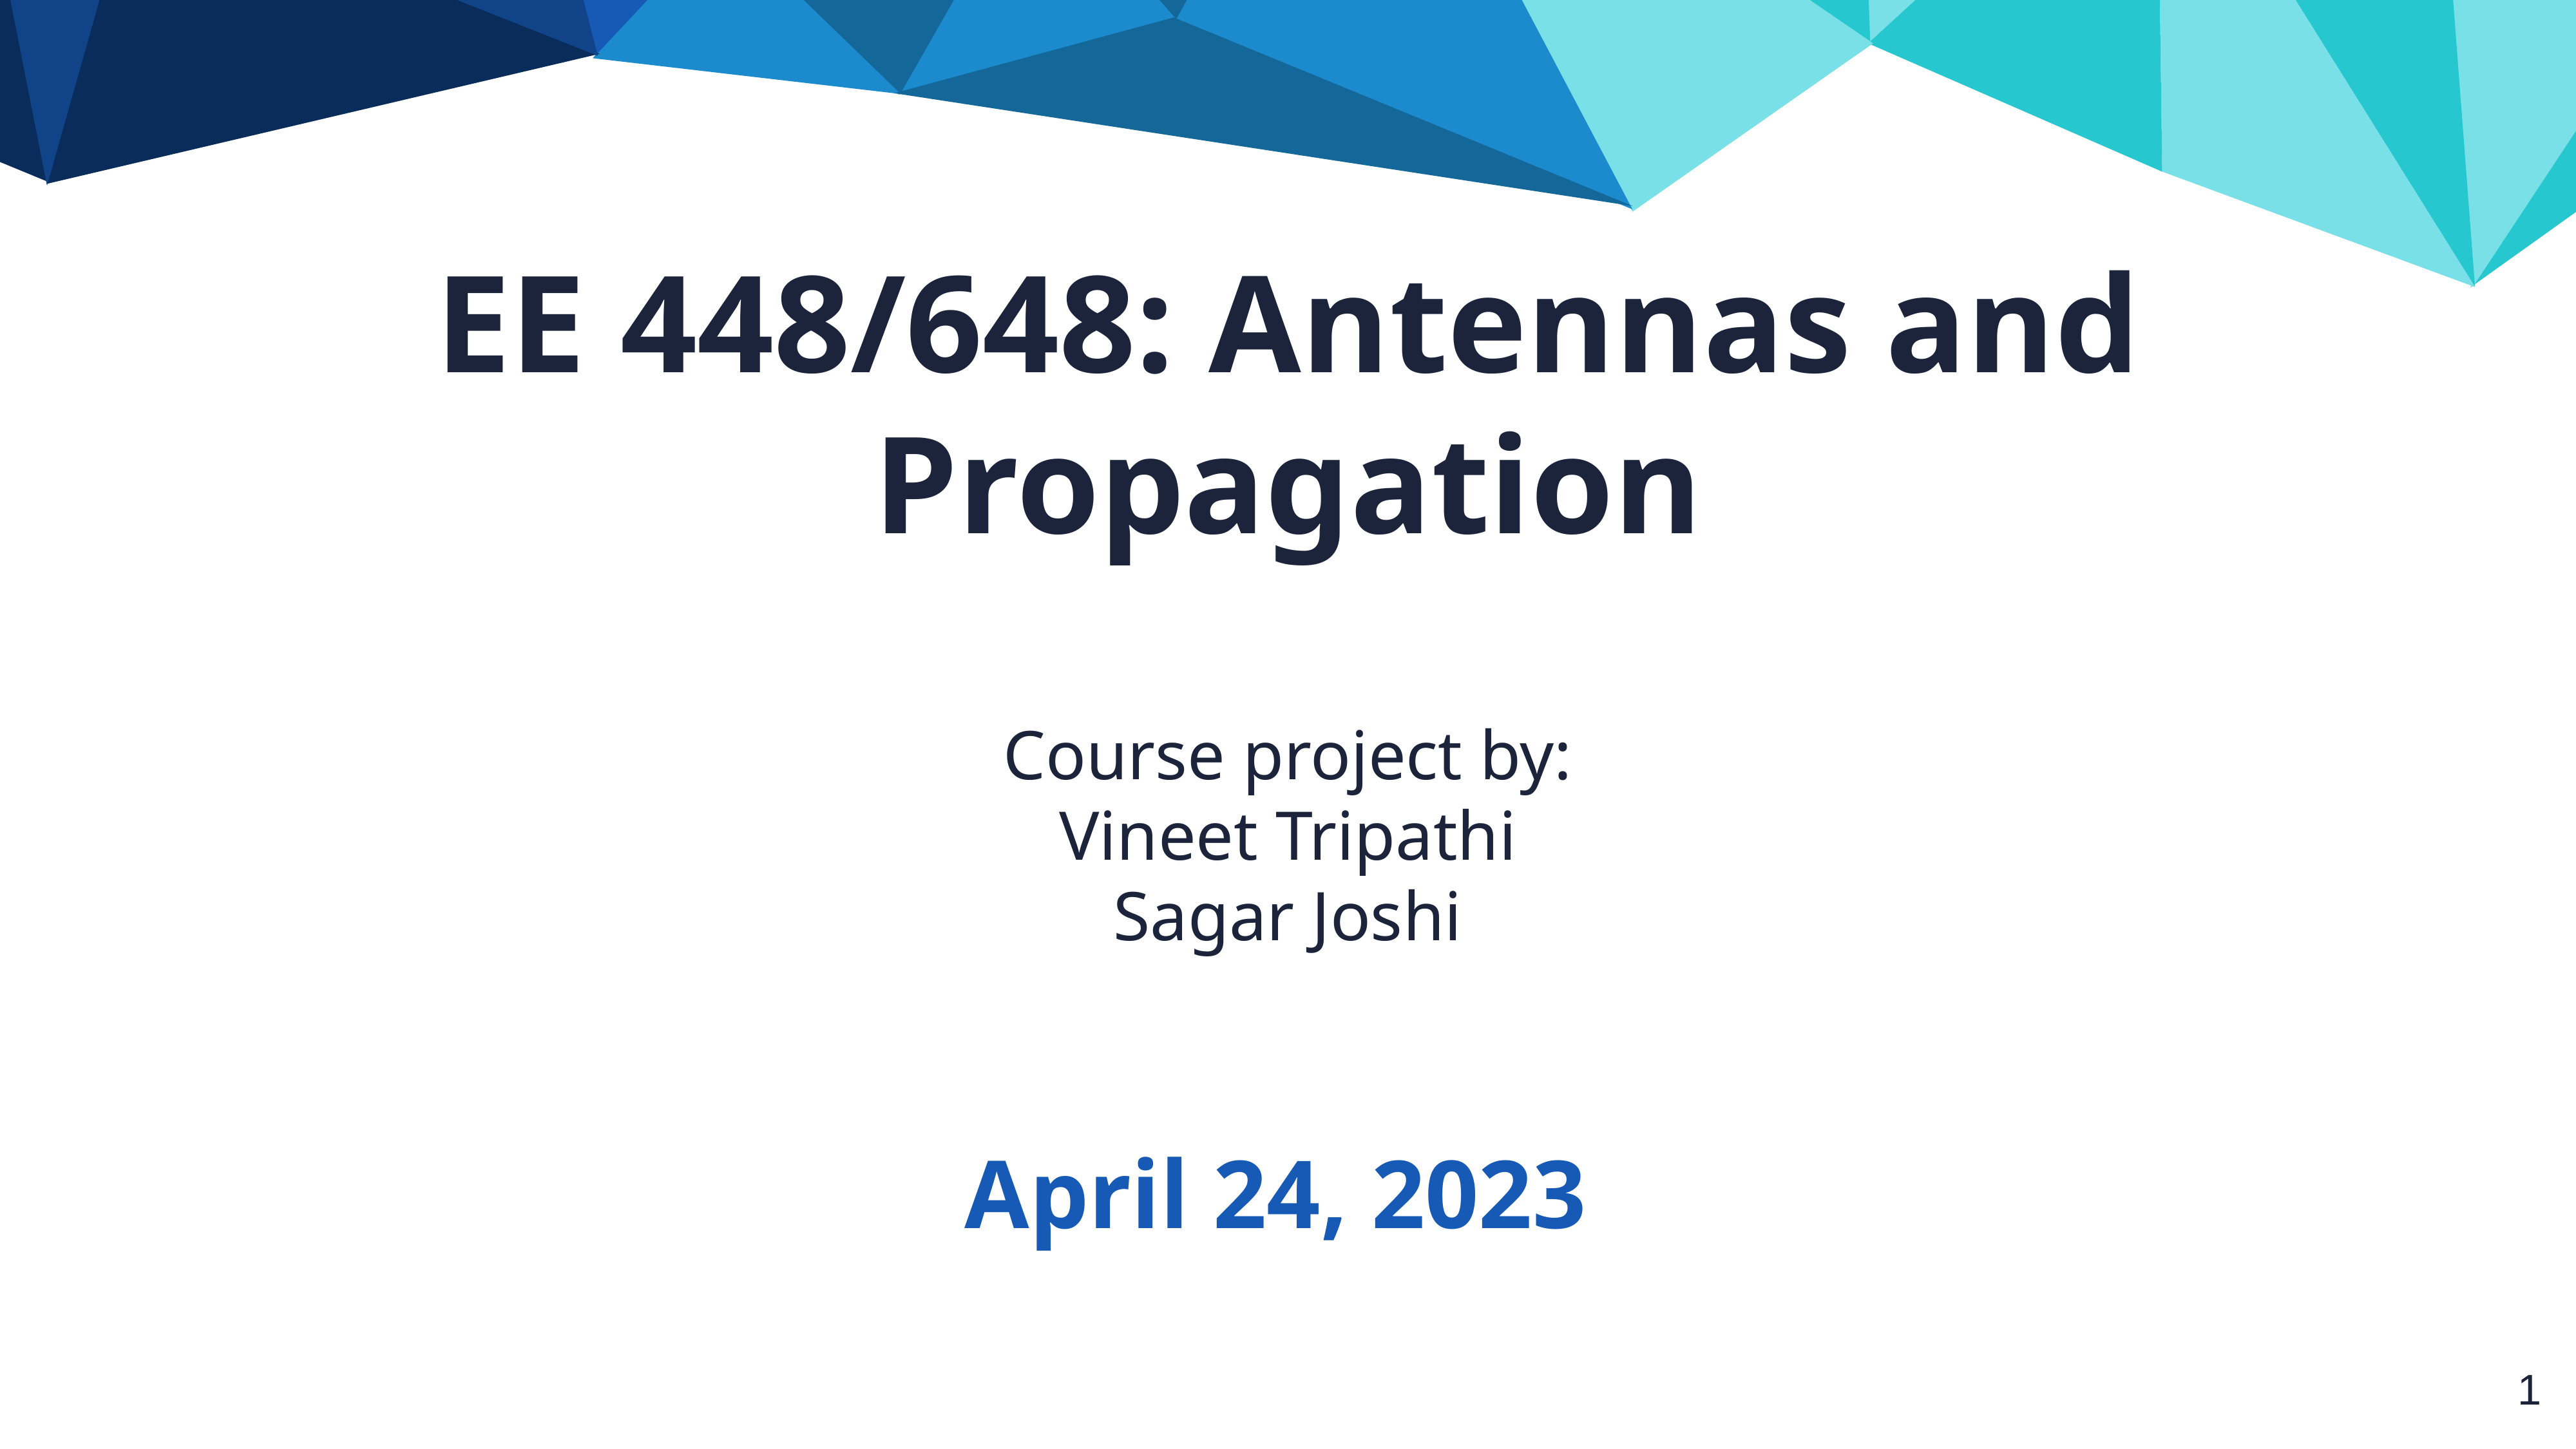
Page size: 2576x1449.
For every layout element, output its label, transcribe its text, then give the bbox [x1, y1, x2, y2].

slide_number ‹#› [2410, 1338, 2566, 1449]
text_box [0, 0, 2576, 288]
text_box EE 448/648: Antennas and Propagation [339, 295, 2237, 565]
text_box April 24, 2023 [759, 1129, 1817, 1252]
text_box Course project by: Vineet Tripathi Sagar Joshi [19, 708, 2557, 960]
